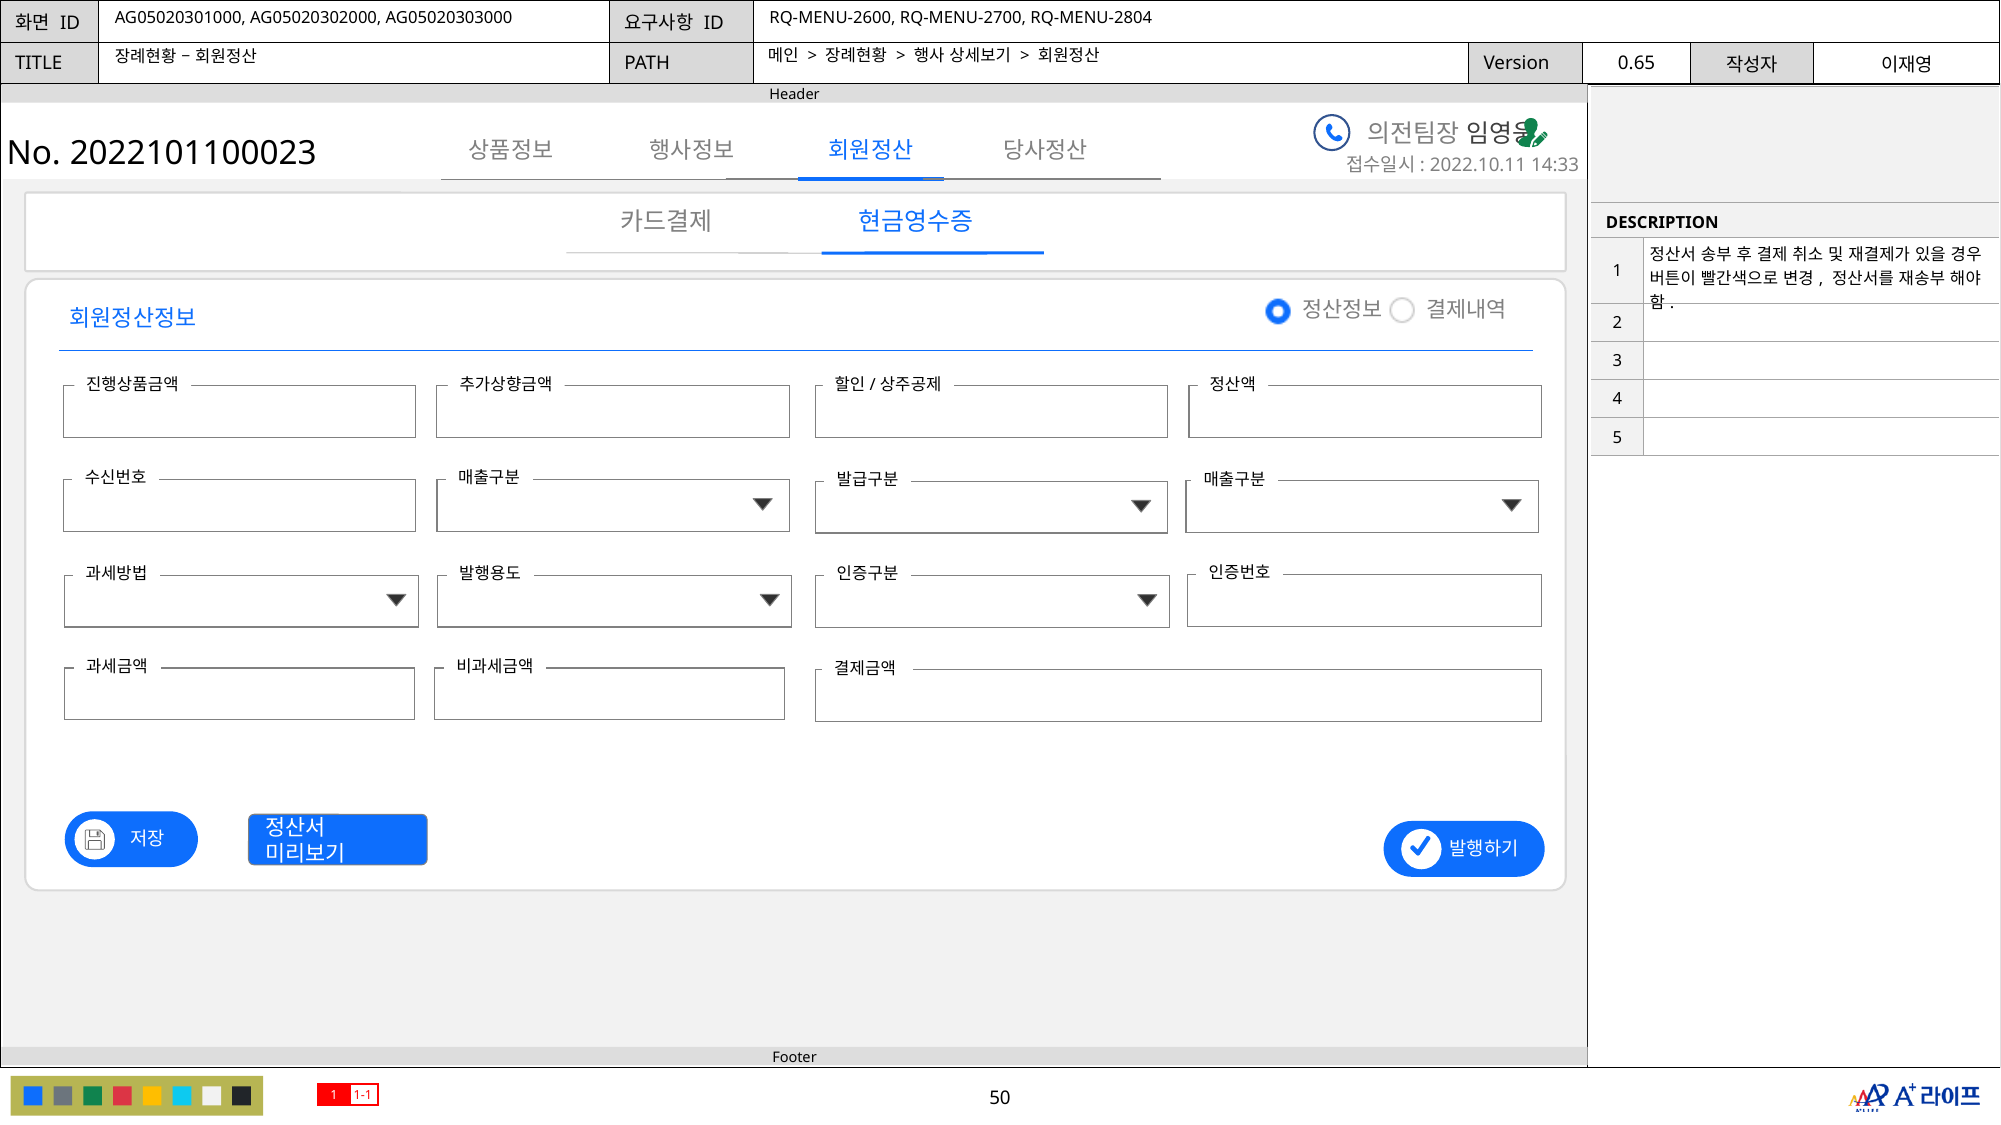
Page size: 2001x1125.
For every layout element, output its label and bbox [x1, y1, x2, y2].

table_cell [1644, 418, 1999, 455]
text_box [988, 128, 1104, 171]
table_cell [1644, 380, 1999, 417]
text_box [454, 128, 569, 171]
table_cell [1644, 304, 1999, 341]
text_box [634, 128, 750, 171]
picture [1382, 291, 1419, 331]
text_box [0, 124, 332, 179]
table_cell [1591, 342, 1643, 379]
picture [1258, 294, 1295, 334]
list [753, 39, 1465, 75]
table_cell [1591, 418, 1643, 455]
text_box [99, 41, 607, 72]
table_cell [1644, 238, 1999, 303]
text_box [1314, 110, 1591, 183]
table_cell [1591, 238, 1643, 303]
table_cell [1591, 304, 1643, 341]
list [754, 1, 1999, 37]
table_cell [1591, 380, 1643, 417]
text_box [24, 191, 1567, 273]
text_box [813, 128, 929, 171]
text_box [24, 277, 1567, 892]
picture [1848, 1083, 1980, 1112]
text_box [99, 1, 610, 37]
table_cell [1644, 342, 1999, 379]
table_cell [1591, 203, 1999, 237]
text_box [317, 1083, 379, 1106]
table_header [1591, 87, 1999, 202]
